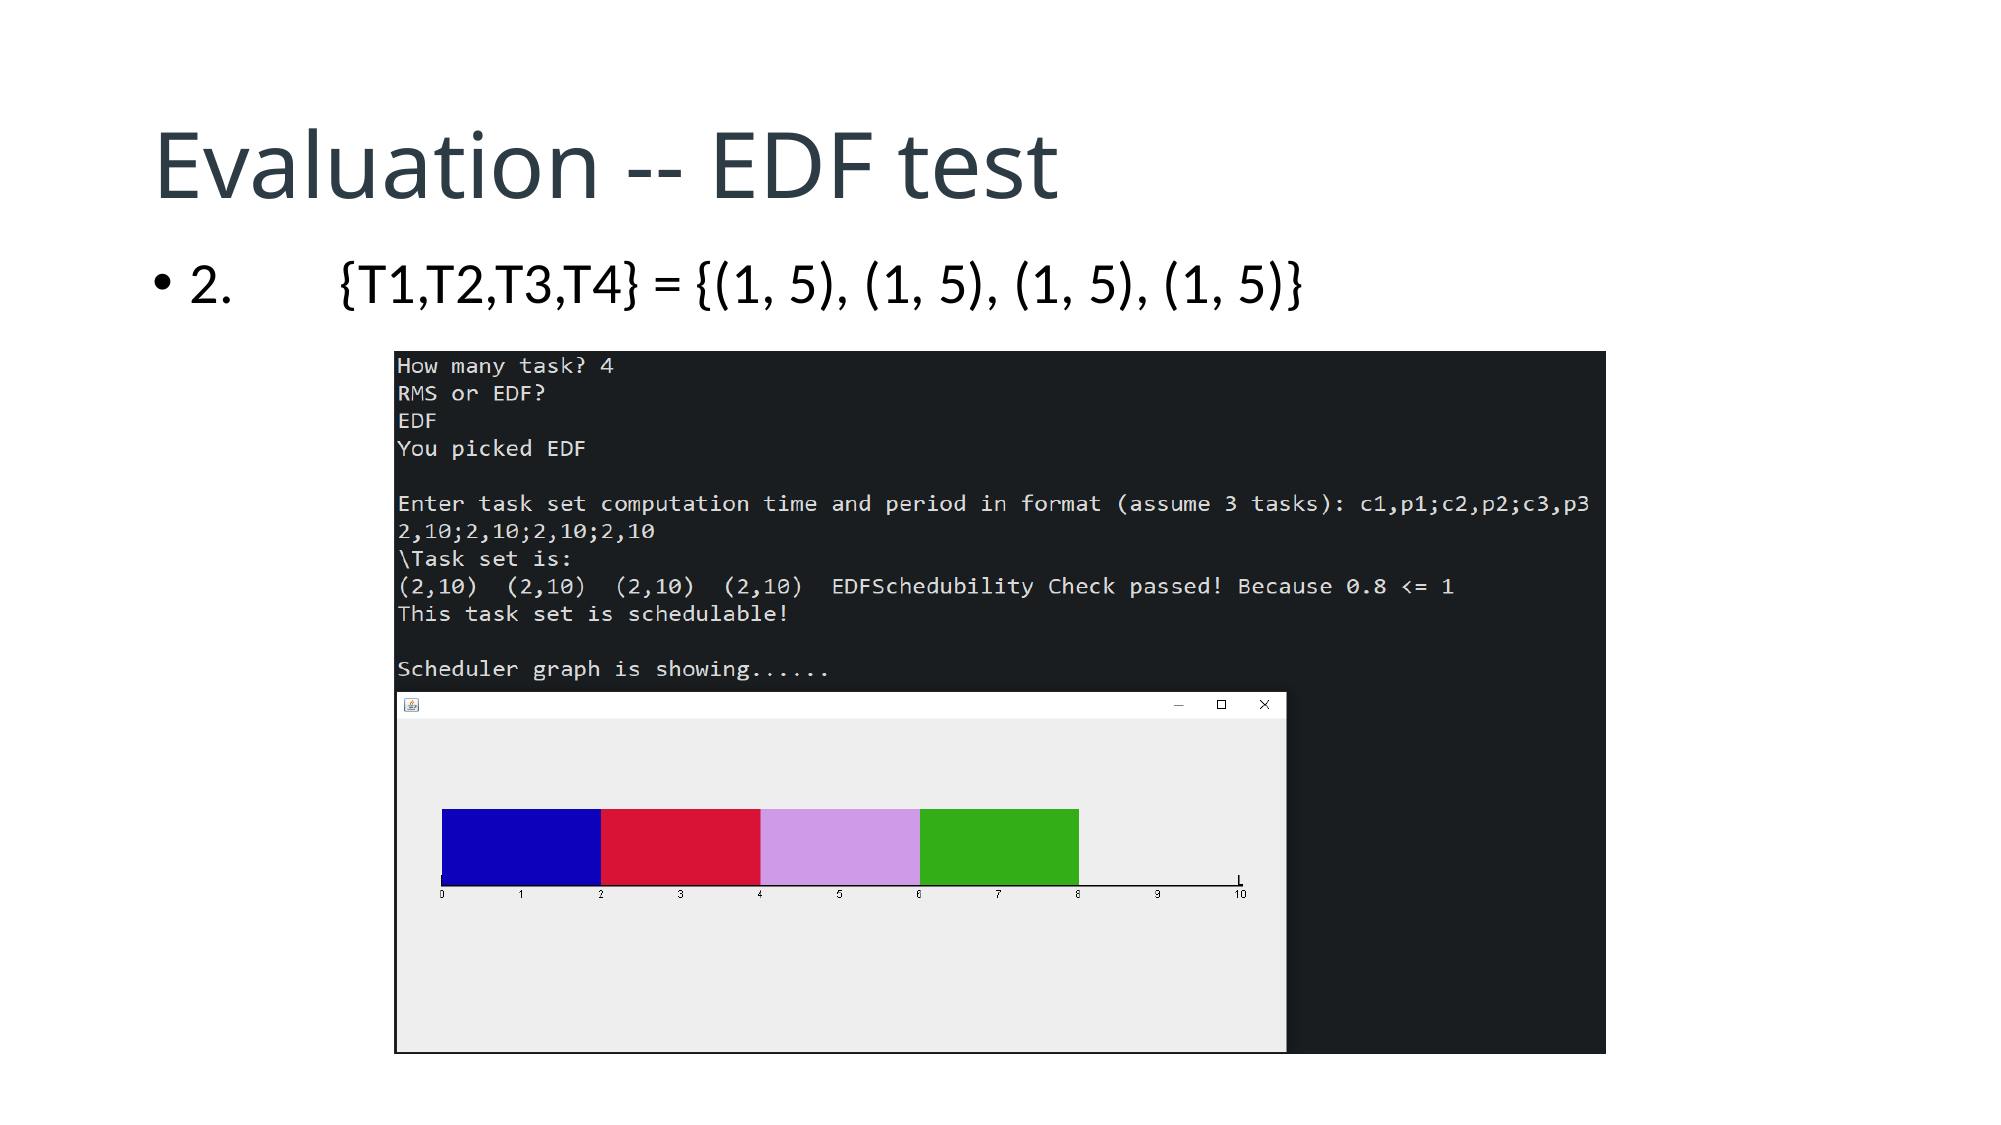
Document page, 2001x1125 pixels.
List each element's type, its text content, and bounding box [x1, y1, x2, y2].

list 2. {T1,T2,T3,T4} = {(1, 5), (1, 5), (1, 5), (1, 5)} [137, 246, 1863, 960]
picture [394, 351, 1606, 1054]
title Evaluation -- EDF test [137, 59, 1863, 246]
